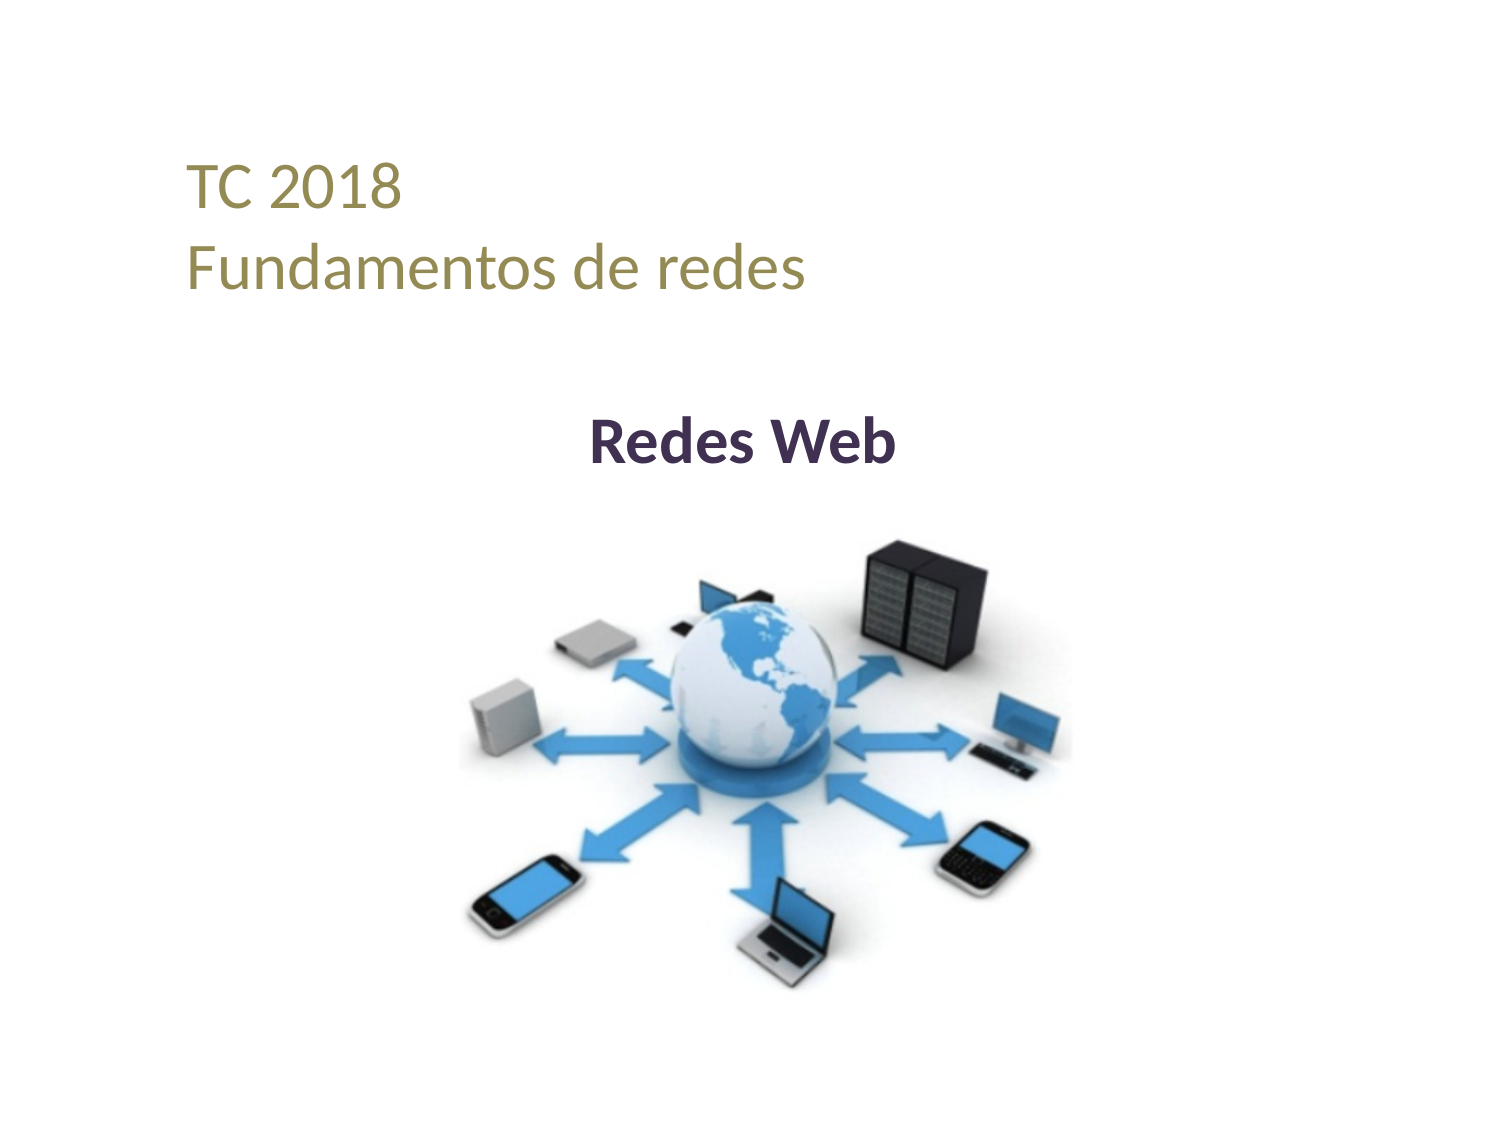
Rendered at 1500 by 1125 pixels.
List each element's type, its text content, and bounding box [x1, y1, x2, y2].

picture [459, 526, 1087, 1000]
subtitle Redes Web [218, 389, 1269, 516]
title TC 2018 Fundamentos de redes [171, 101, 1376, 343]
